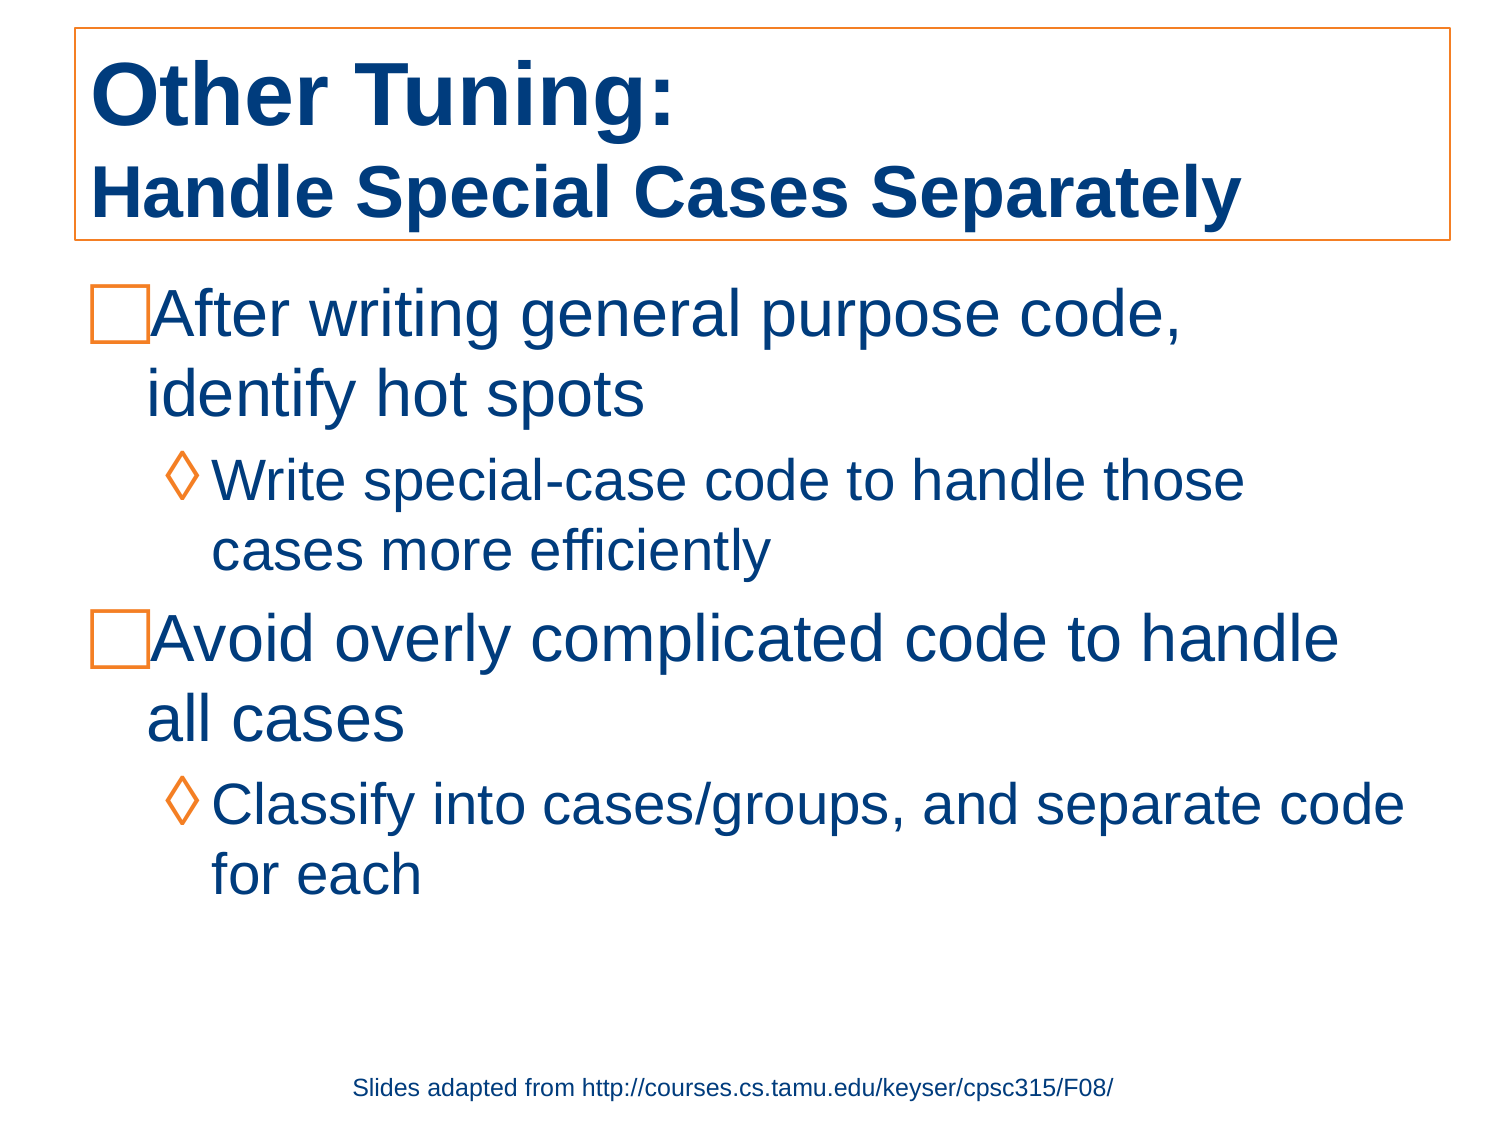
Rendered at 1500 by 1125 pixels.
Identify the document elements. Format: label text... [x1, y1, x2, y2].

text_box Slides adapted from http://courses.cs.tamu.edu/keyser/cpsc315/F08/ [337, 1064, 1138, 1110]
list After writing general purpose code, identify hot spots Write special-case code to handle those cases more efficiently Avoid overly complicated code to handle all cases Classify into cases/groups, and separate code for each [75, 262, 1425, 1038]
title Other Tuning: Handle Special Cases Separately [74, 27, 1451, 241]
